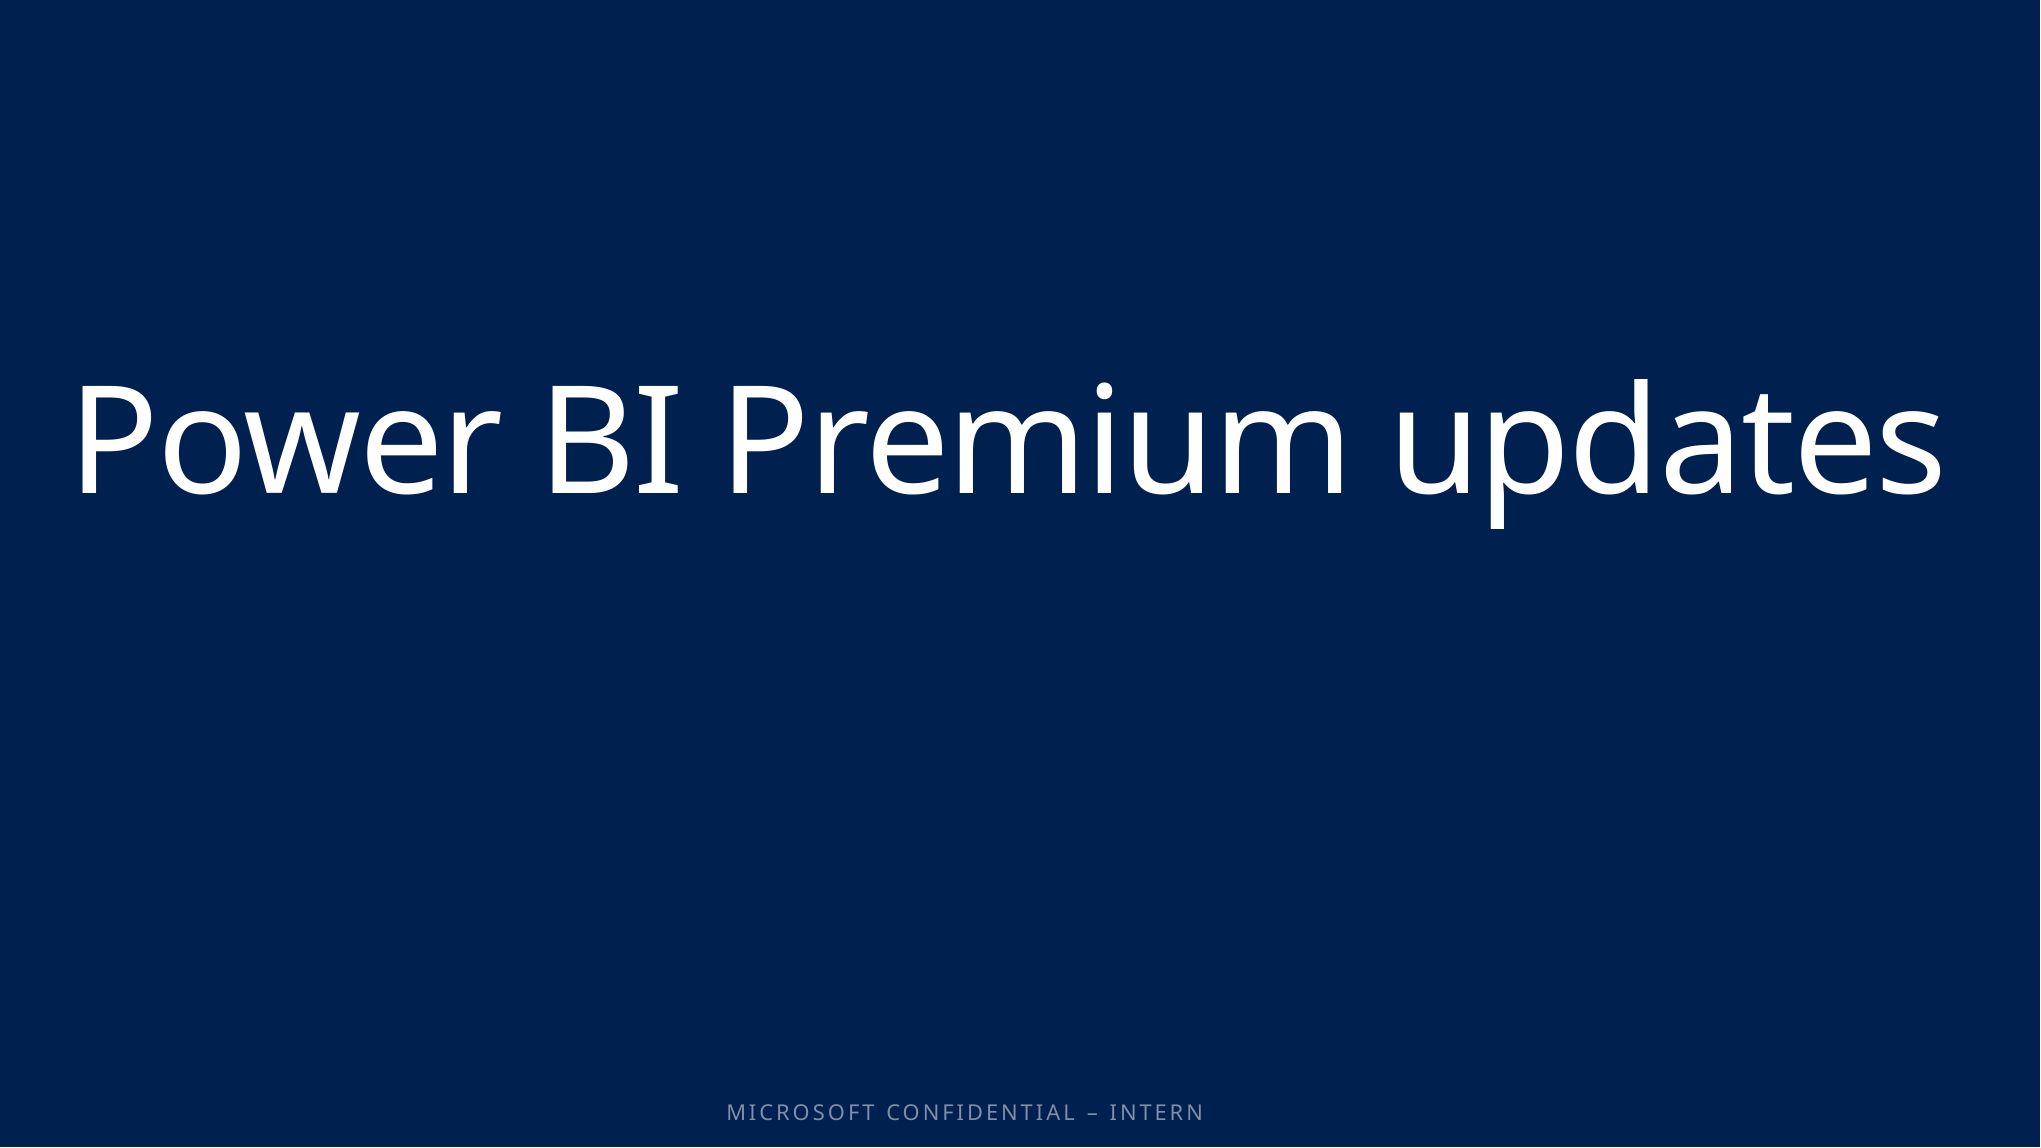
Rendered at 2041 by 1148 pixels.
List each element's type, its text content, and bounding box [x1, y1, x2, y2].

title Power BI Premium updates [45, 348, 1996, 543]
